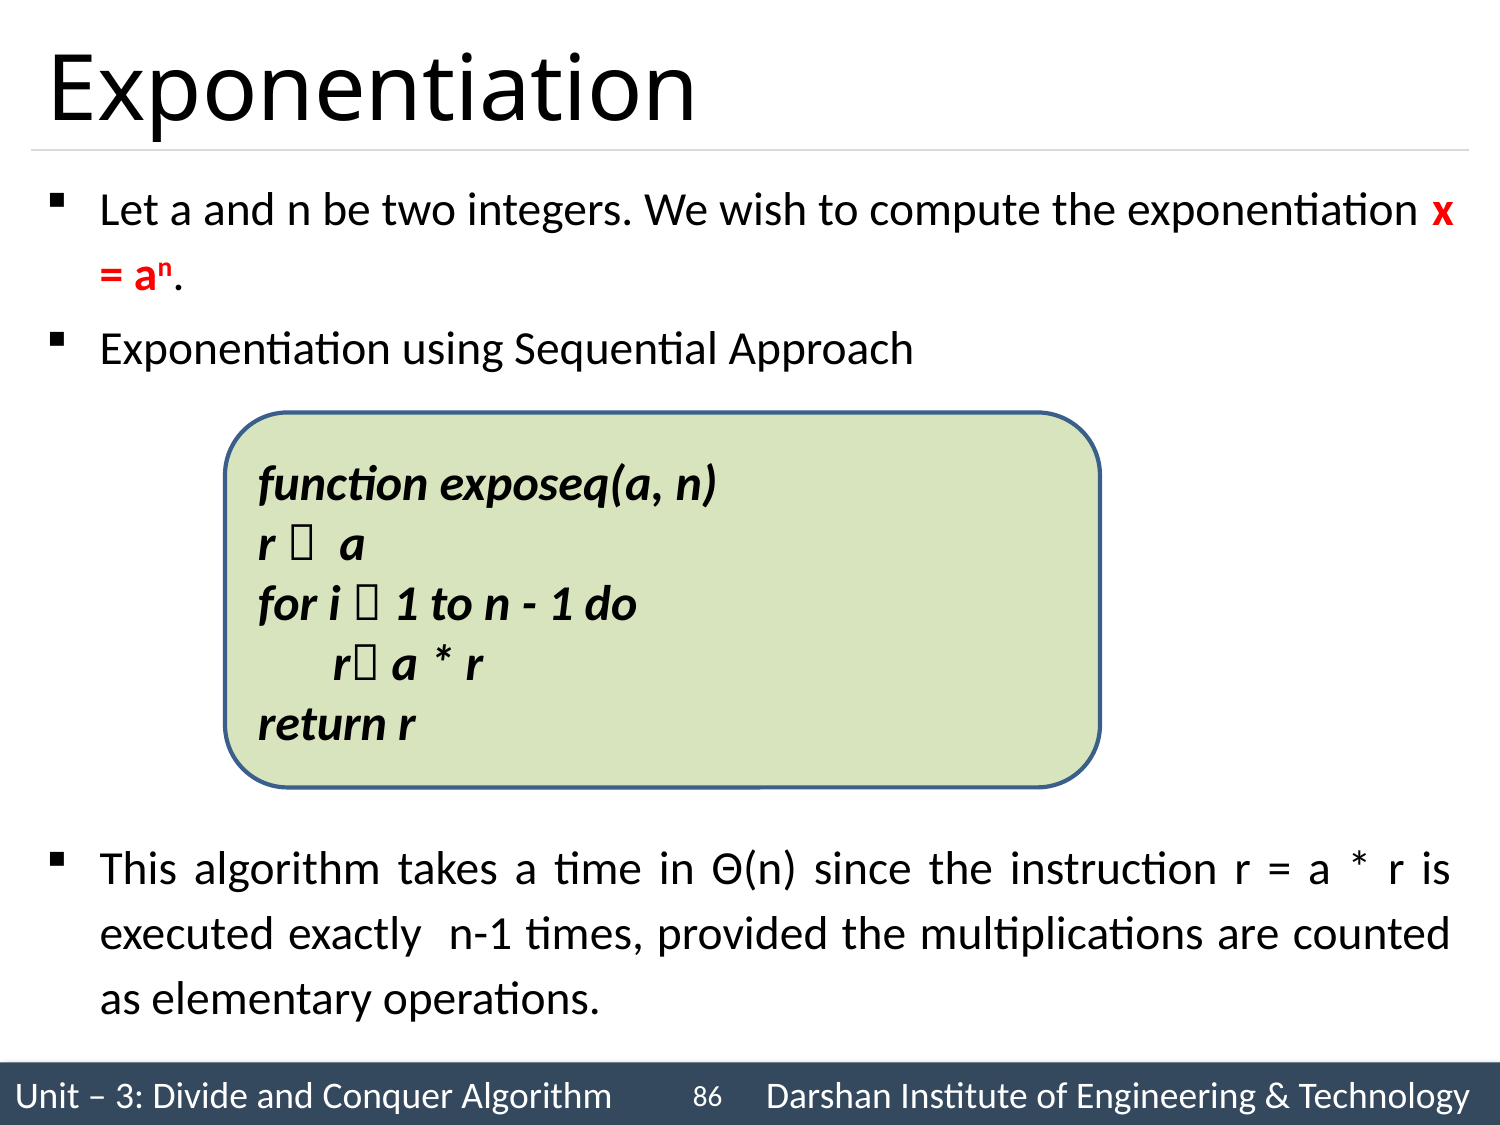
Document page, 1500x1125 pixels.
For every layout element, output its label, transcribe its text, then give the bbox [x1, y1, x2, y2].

title Exponentiation [31, 17, 1469, 150]
slide_number 86 [662, 1065, 738, 1125]
list Let a and n be two integers. We wish to compute the exponentiation x = an. Exponentiation using Sequential Approach This algorithm takes a time in Θ(n) since the instruction r = a * r is executed exactly n-1 times, provided the multiplications are counted as elementary operations. [31, 162, 1469, 1038]
text_box function exposeq(a, n) r  a for i  1 to n - 1 do r a * r return r [222, 410, 1103, 790]
